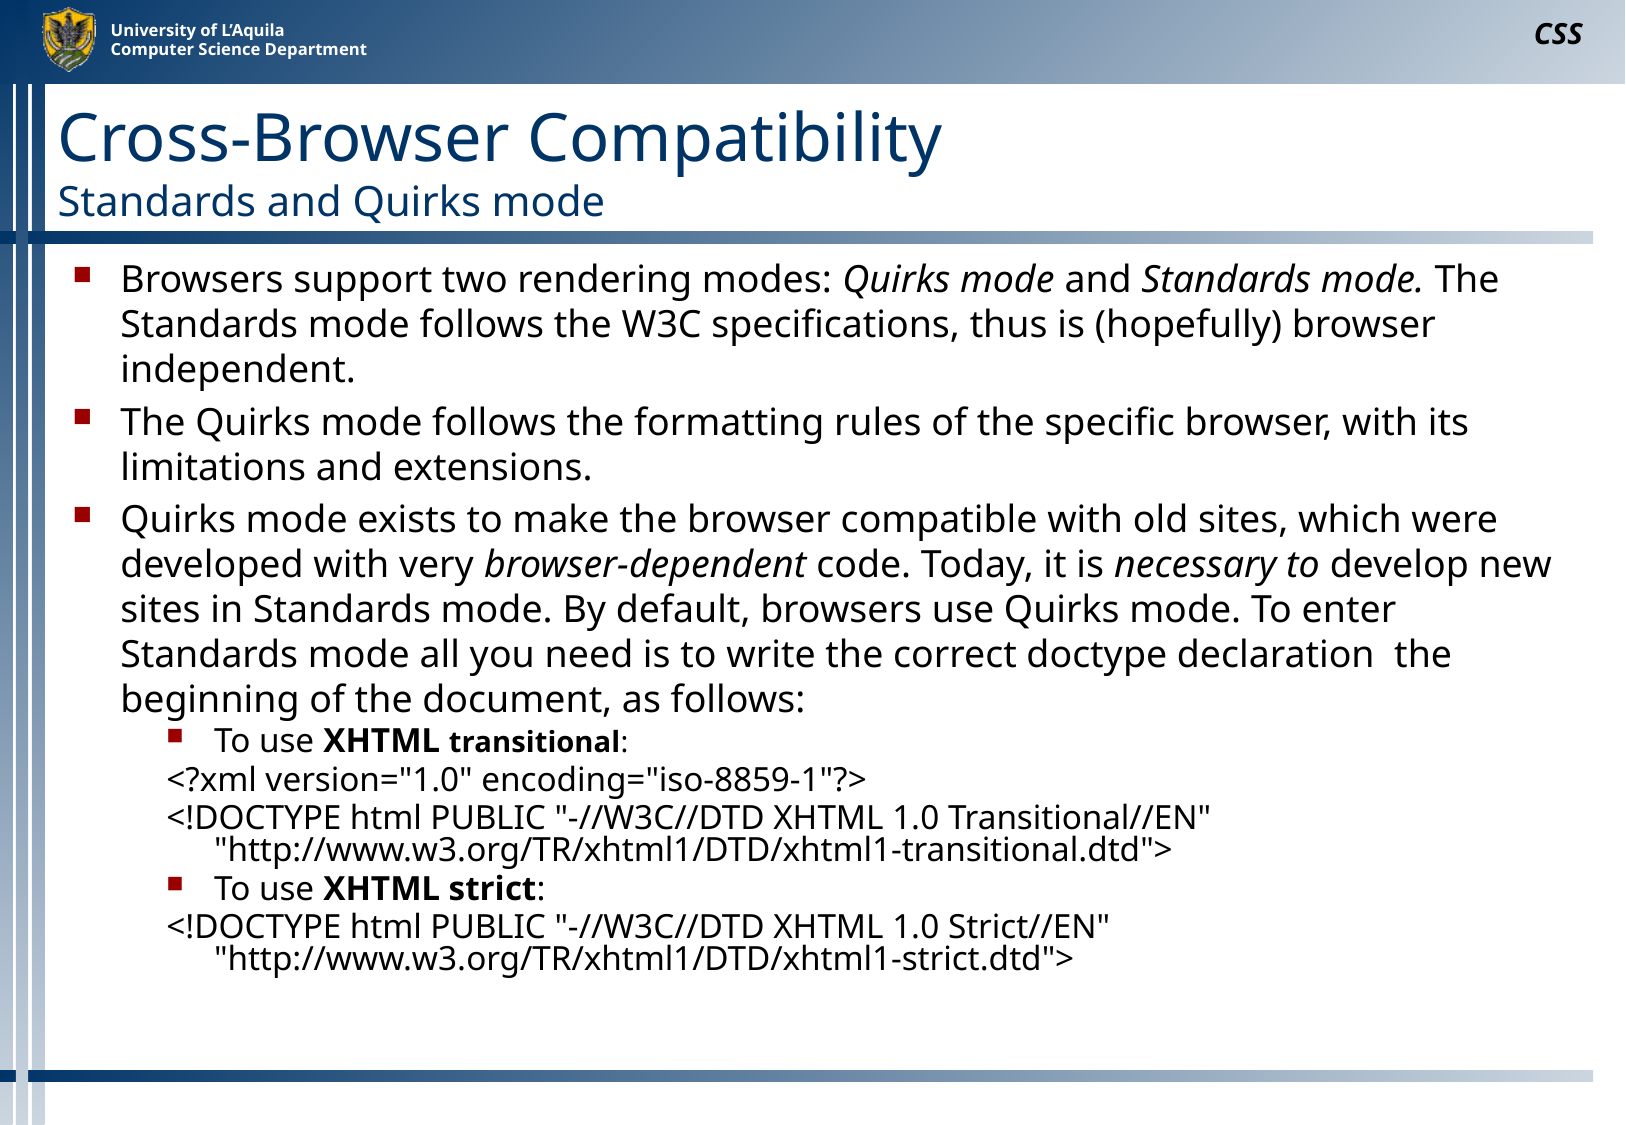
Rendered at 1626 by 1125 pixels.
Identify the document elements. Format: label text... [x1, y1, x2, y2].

picture [42, 7, 96, 72]
footer CSS [812, 12, 1599, 63]
list Browsers support two rendering modes: Quirks mode and Standards mode. The Standards mode follows the W3C specifications, thus is (hopefully) browser independent. The Quirks mode follows the formatting rules of the specific browser, with its limitations and extensions. Quirks mode exists to make the browser compatible with old sites, which were developed with very browser-dependent code. Today, it is necessary to develop new sites in Standards mode. By default, browsers use Quirks mode. To enter Standards mode all you need is to write the correct doctype declaration the beginning of the document, as follows: To use XHTML transitional: <?xml version="1.0" encoding="iso-8859-1"?> <!DOCTYPE html PUBLIC "-//W3C//DTD XHTML 1.0 Transitional//EN" "http://www.w3.org/TR/xhtml1/DTD/xhtml1-transitional.dtd"> To use XHTML strict: <!DOCTYPE html PUBLIC "-//W3C//DTD XHTML 1.0 Strict//EN" "http://www.w3.org/TR/xhtml1/DTD/xhtml1-strict.dtd"> [57, 255, 1594, 1069]
title Cross-Browser Compatibility Standards and Quirks mode [57, 87, 1599, 232]
